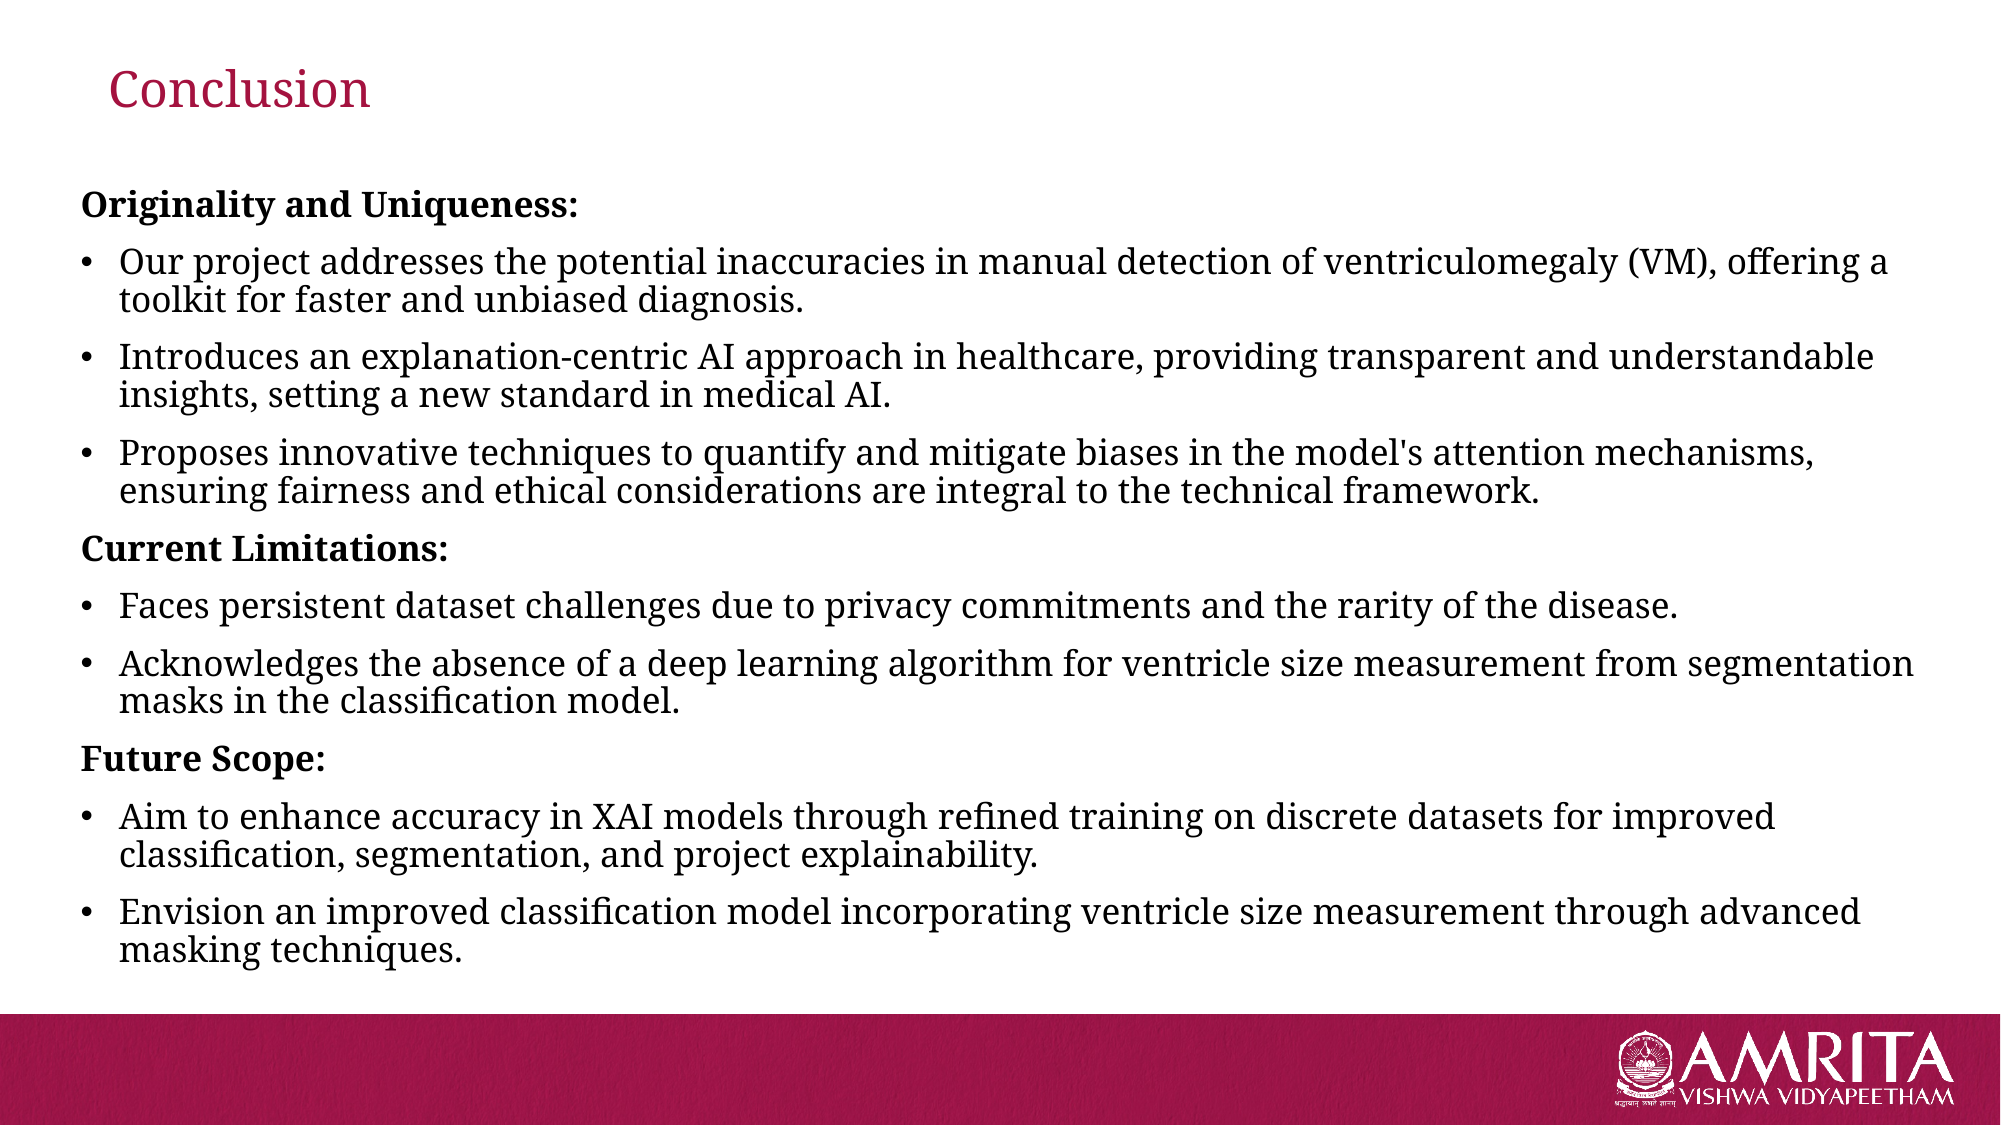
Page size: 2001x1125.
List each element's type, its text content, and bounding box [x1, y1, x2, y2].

list Originality and Uniqueness: Our project addresses the potential inaccuracies in manual detection of ventriculomegaly (VM), offering a toolkit for faster and unbiased diagnosis. Introduces an explanation-centric AI approach in healthcare, providing transparent and understandable insights, setting a new standard in medical AI. Proposes innovative techniques to quantify and mitigate biases in the model's attention mechanisms, ensuring fairness and ethical considerations are integral to the technical framework. Current Limitations: Faces persistent dataset challenges due to privacy commitments and the rarity of the disease. Acknowledges the absence of a deep learning algorithm for ventricle size measurement from segmentation masks in the classification model. Future Scope: Aim to enhance accuracy in XAI models through refined training on discrete datasets for improved classification, segmentation, and project explainability. Envision an improved classification model incorporating ventricle size measurement through advanced masking techniques. [65, 179, 1935, 985]
picture [0, 1014, 2001, 1125]
title Conclusion [93, 57, 1819, 127]
